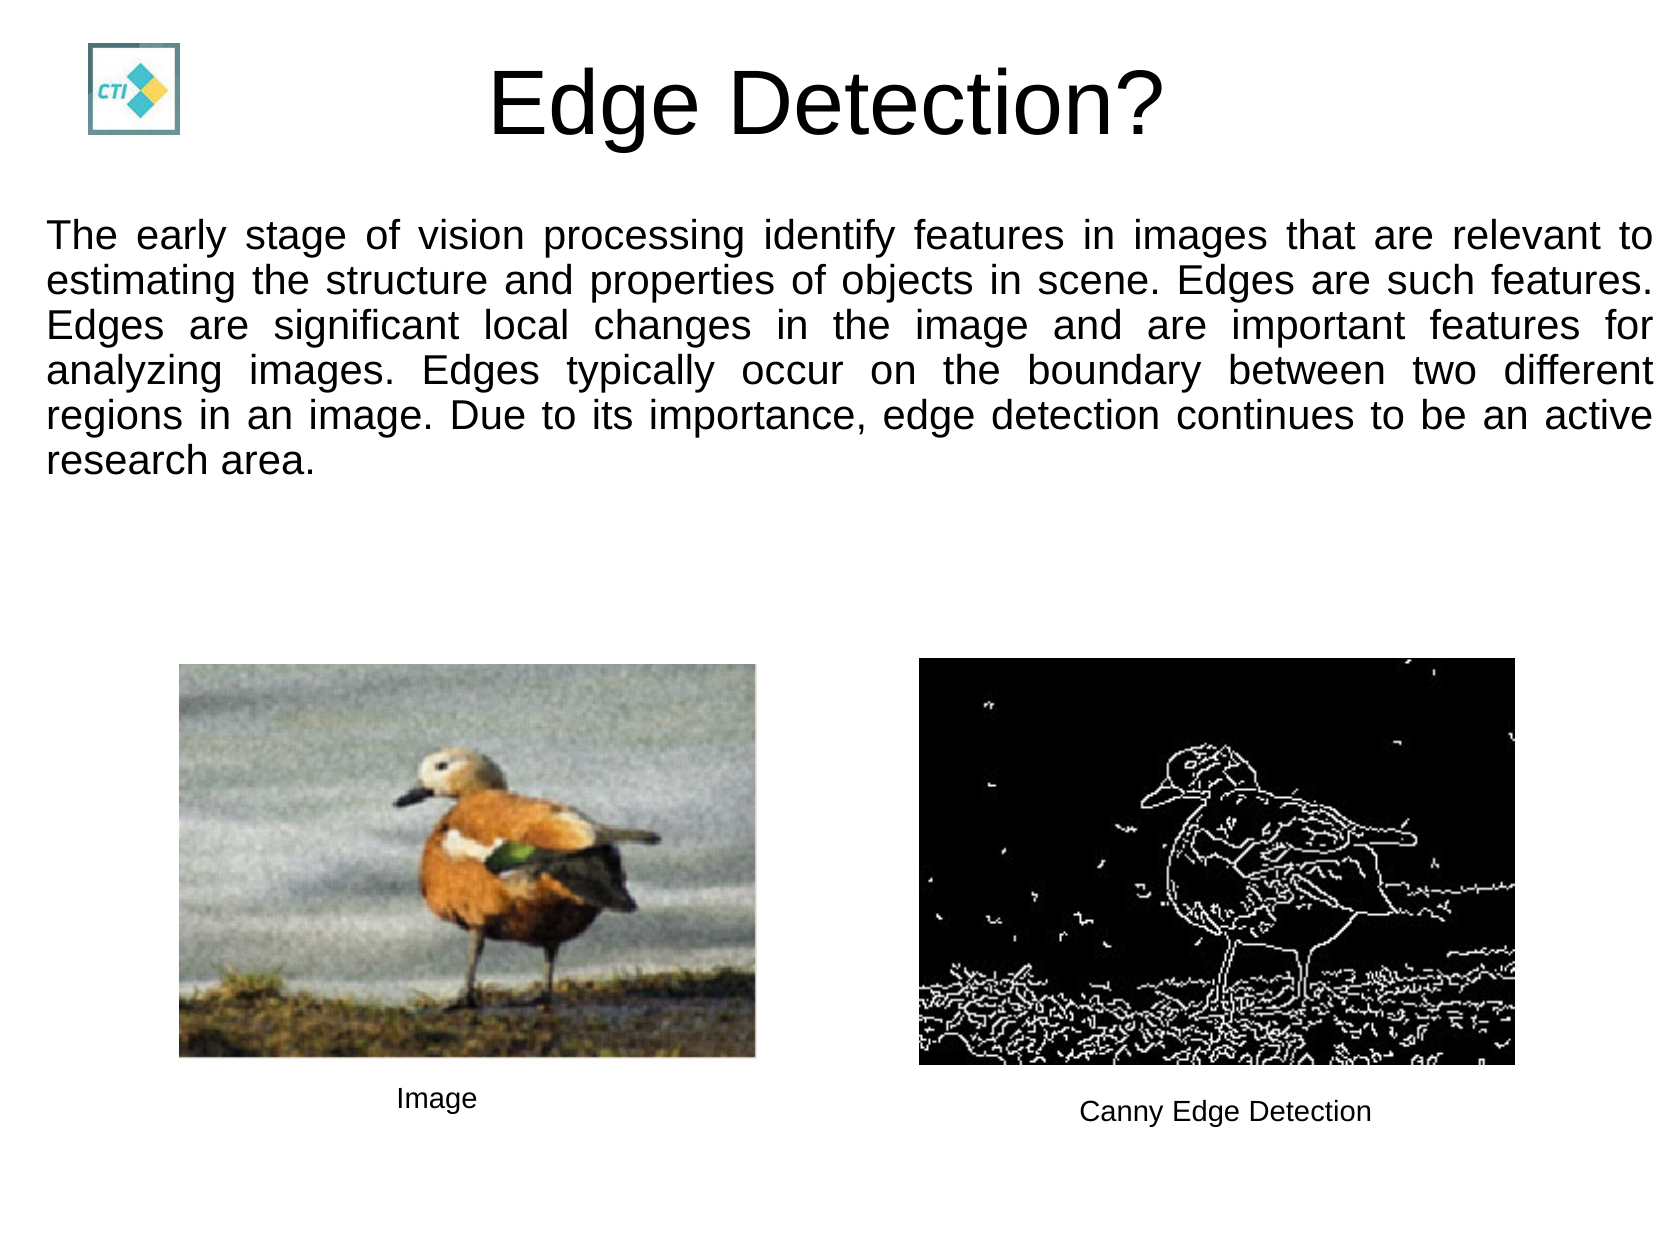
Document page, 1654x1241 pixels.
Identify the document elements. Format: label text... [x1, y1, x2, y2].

subtitle The early stage of vision processing identify features in images that are relevant to estimating the structure and properties of objects in scene. Edges are such features. Edges are significant local changes in the image and are important features for analyzing images. Edges typically occur on the boundary between two different regions in an image. Due to its importance, edge detection continues to be an active research area. [46, 174, 1654, 523]
picture [88, 43, 181, 135]
text_box Canny Edge Detection [1064, 1077, 1442, 1143]
picture [919, 658, 1515, 1066]
picture [179, 664, 757, 1059]
title Edge Detection? [82, 1, 1571, 174]
text_box Image [381, 1066, 516, 1130]
